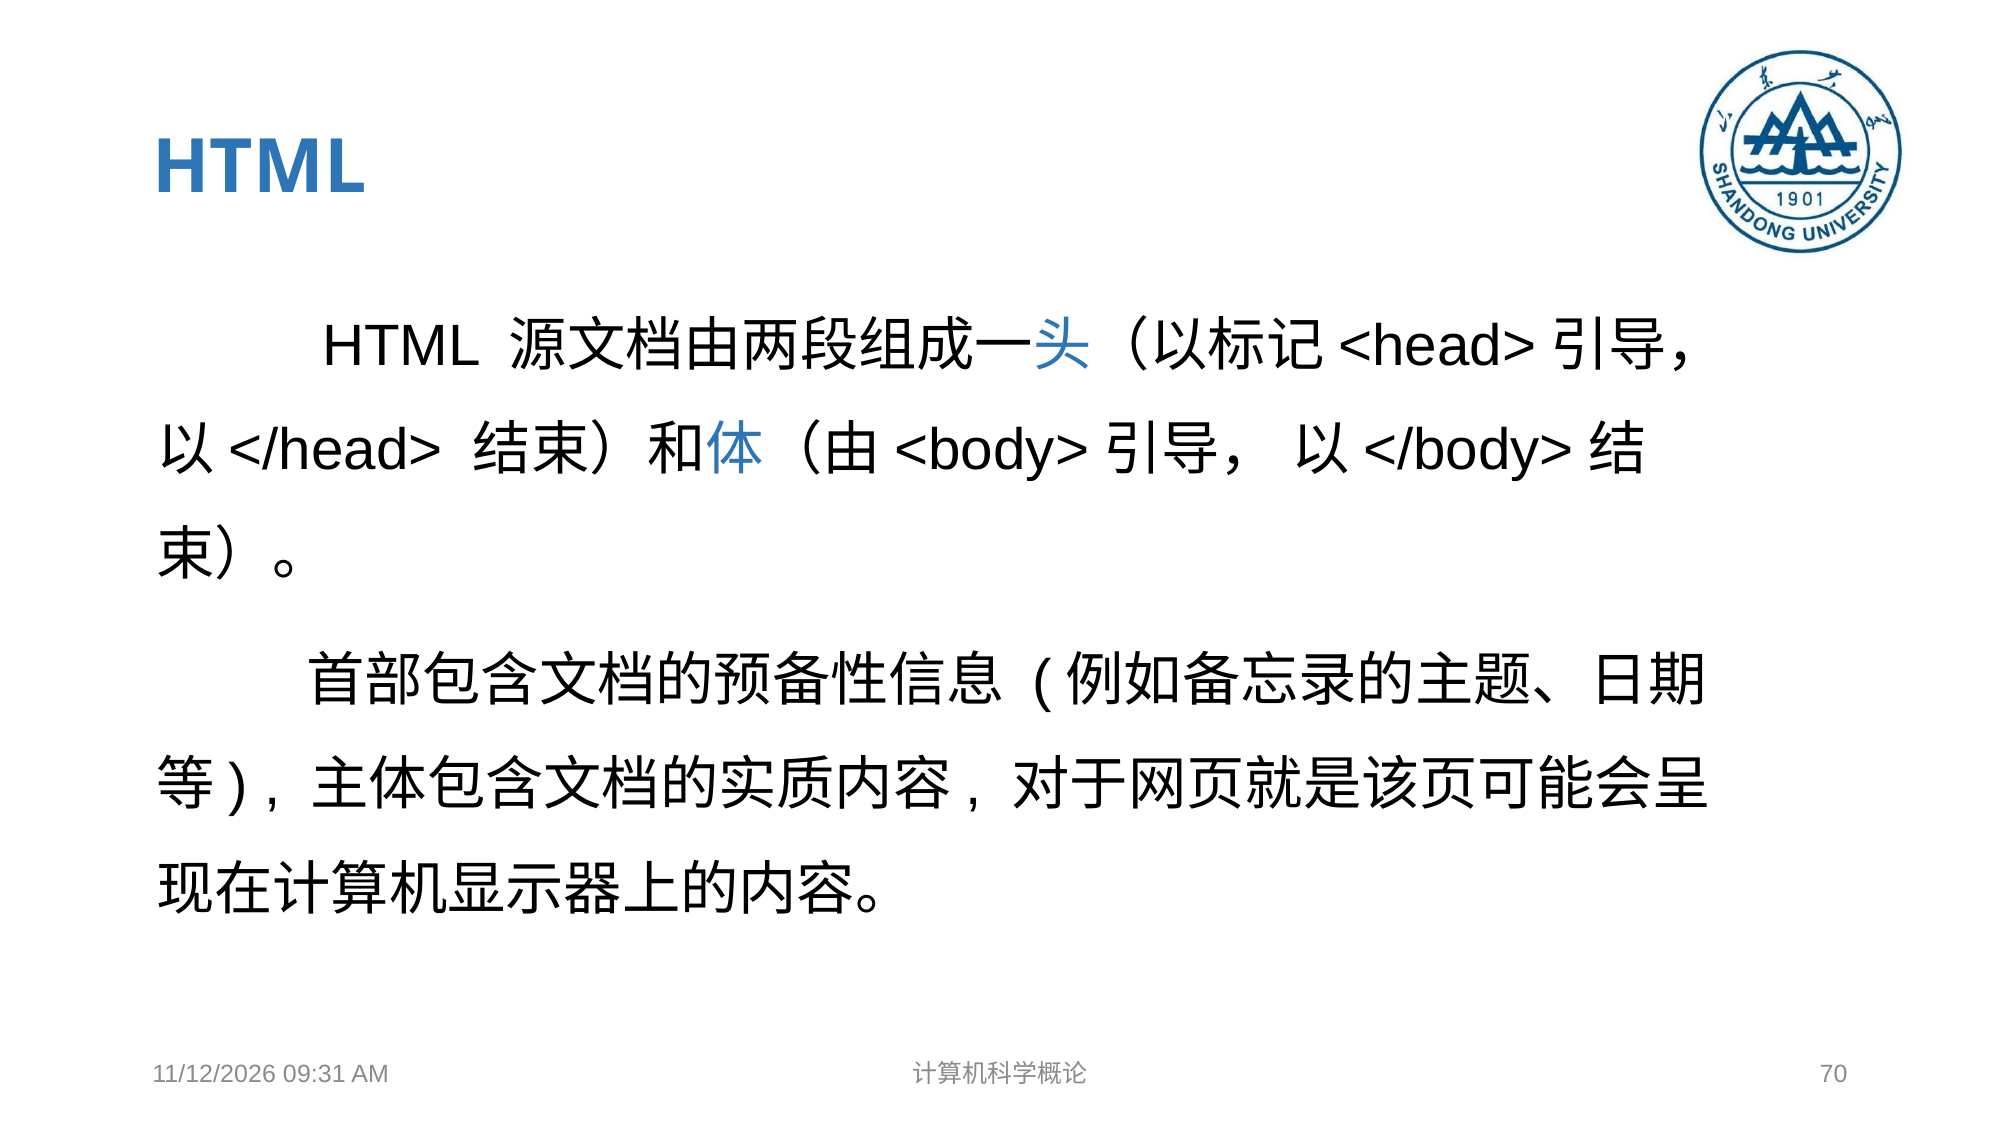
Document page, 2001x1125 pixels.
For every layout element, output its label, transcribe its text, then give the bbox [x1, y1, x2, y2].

slide_number 70 [1412, 1042, 1863, 1103]
footer 计算机科学概论 [662, 1042, 1338, 1103]
list HTML 源文档由两段组成一头（以标记<head>引导，以</head> 结束）和体（由<body>引导， 以</body>结束）。 首部包含文档的预备性信息 (例如备忘录的主题、日期 等) , 主体包含文档的实质内容, 对于网页就是该页可能会呈现在计算机显示器上的内容。 [141, 264, 1745, 940]
picture [1689, 30, 1922, 263]
title HTML [137, 59, 1863, 278]
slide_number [137, 1042, 588, 1103]
